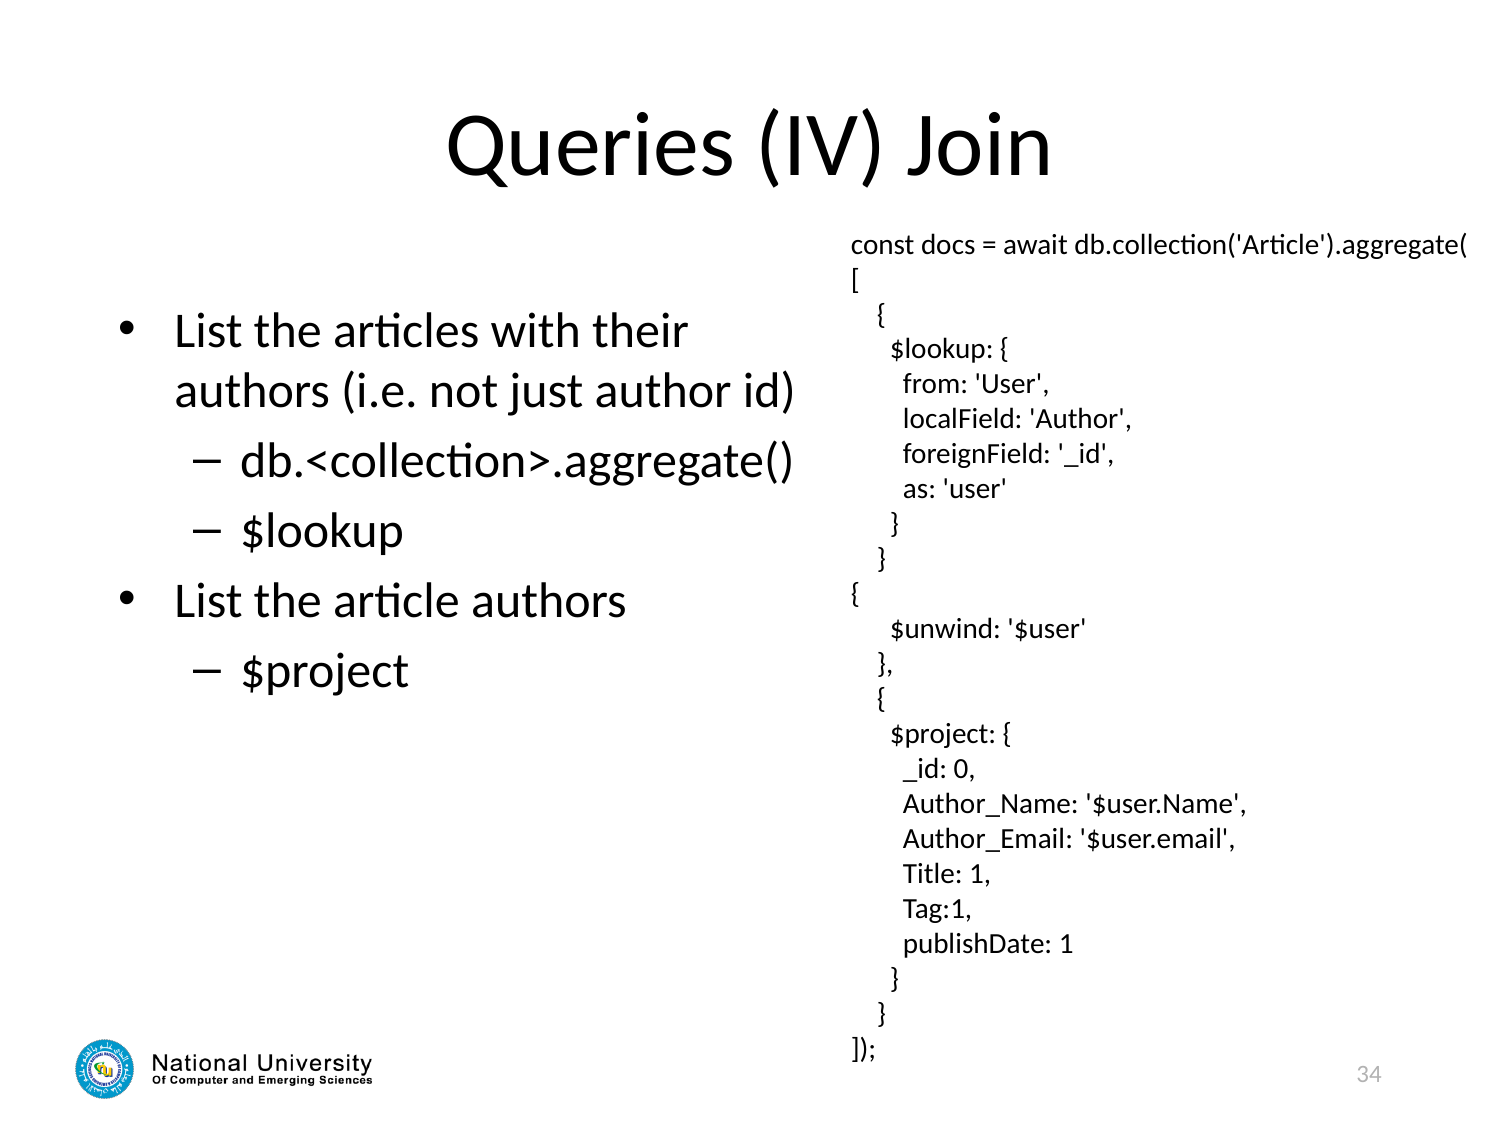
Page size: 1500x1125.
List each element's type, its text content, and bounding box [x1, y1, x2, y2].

slide_number 34 [1059, 1042, 1397, 1103]
picture [151, 1034, 382, 1104]
list List the articles with their authors (i.e. not just author id) db.<collection>.aggregate() $lookup List the article authors $project [103, 289, 816, 945]
picture [111, 1074, 134, 1099]
picture [87, 1052, 122, 1086]
picture [75, 1039, 98, 1065]
picture [75, 1075, 100, 1099]
title Queries (IV) Join [75, 45, 1425, 233]
text_box const docs = await db.collection('Article').aggregate([ { $lookup: { from: 'User', localField: 'Author', foreignField: '_id', as: 'user' } } { $unwind: '$user' }, { $project: { _id: 0, Author_Name: '$user.Name', Author_Email: '$user.email', Title: 1, Tag:1, publishDate: 1 } } ]); [836, 217, 1483, 1072]
picture [111, 1039, 134, 1064]
